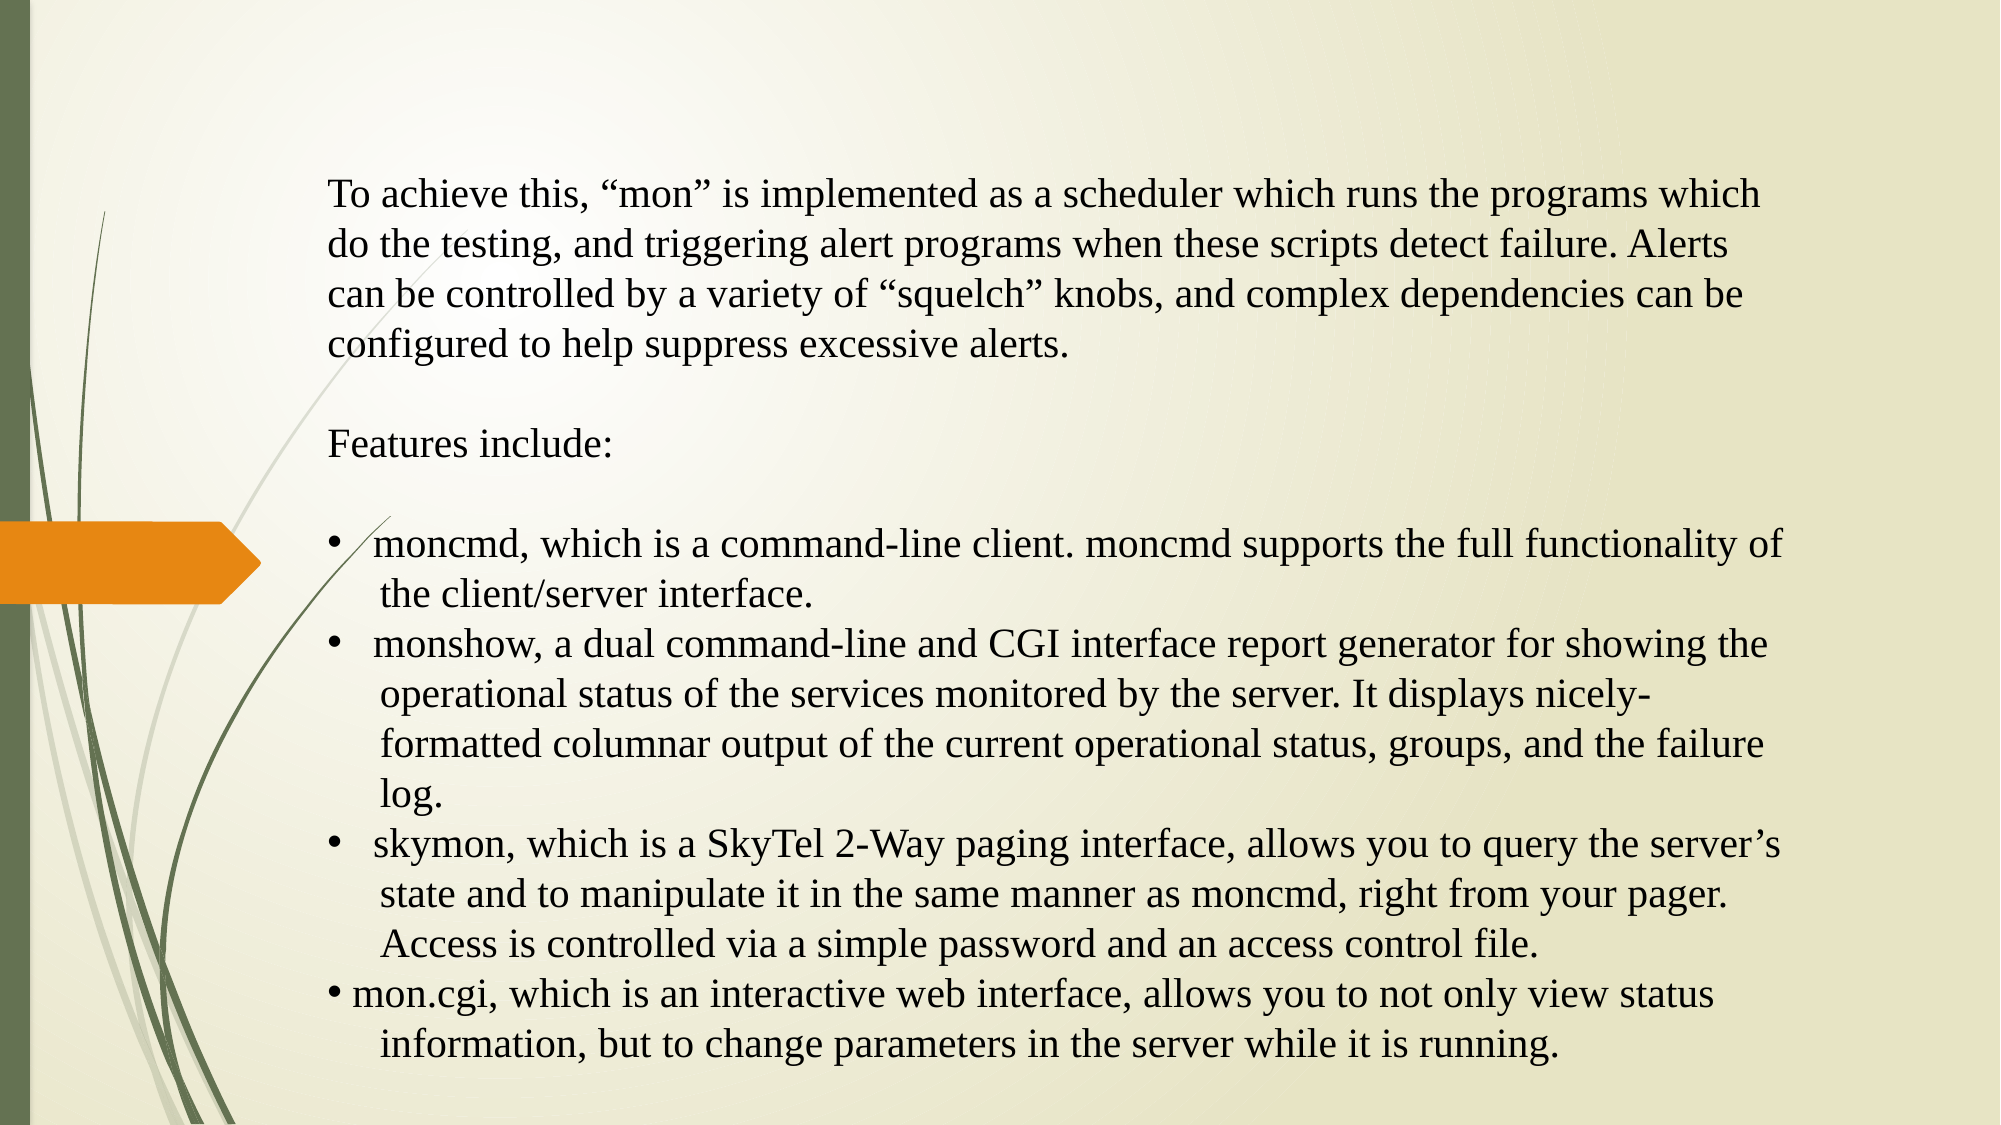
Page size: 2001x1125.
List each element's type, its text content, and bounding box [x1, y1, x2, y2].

text_box To achieve this, “mon” is implemented as a scheduler which runs the programs which do the testing, and triggering alert programs when these scripts detect failure. Alerts can be controlled by a variety of “squelch” knobs, and complex dependencies can be configured to help suppress excessive alerts. Features include: moncmd, which is a command-line client. moncmd supports the full functionality of the client/server interface. monshow, a dual command-line and CGI interface report generator for showing the operational status of the services monitored by the server. It displays nicely- formatted columnar output of the current operational status, groups, and the failure log. skymon, which is a SkyTel 2-Way paging interface, allows you to query the server’s state and to manipulate it in the same manner as moncmd, right from your pager. Access is controlled via a simple password and an access control file. mon.cgi, which is an interactive web interface, allows you to not only view status information, but to change parameters in the server while it is running. [312, 158, 1813, 1074]
